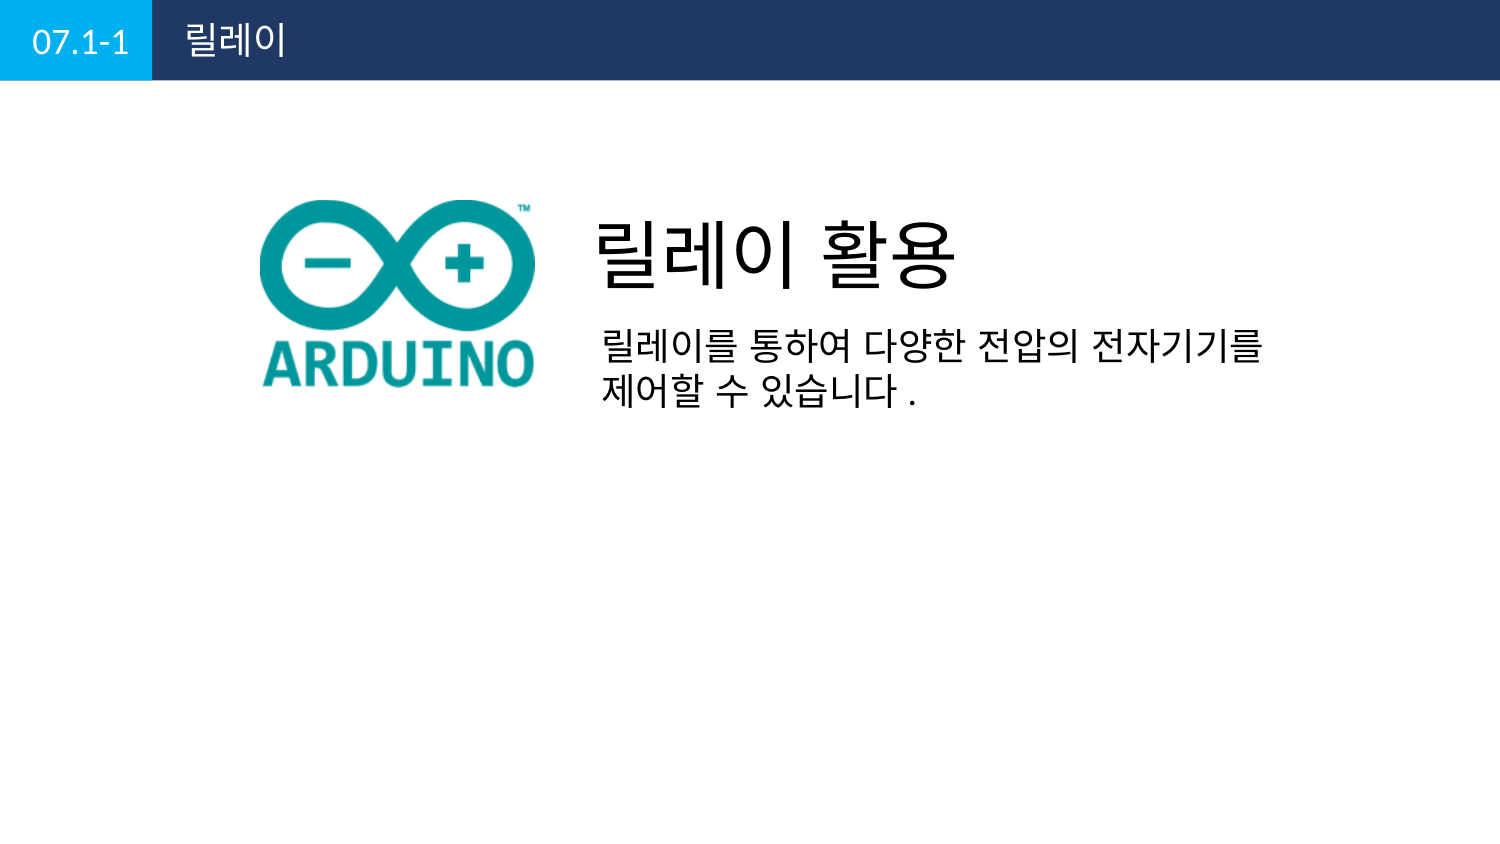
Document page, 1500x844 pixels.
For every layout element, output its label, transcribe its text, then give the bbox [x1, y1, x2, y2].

text_box 07.1-1 [17, 9, 153, 70]
text_box [0, 0, 153, 81]
text_box [153, 0, 1500, 81]
text_box 릴레이 활용 [577, 200, 1271, 306]
text_box 릴레이 [169, 9, 945, 70]
text_box 릴레이를 통하여 다양한 전압의 전자기기를 제어할 수 있습니다. [586, 315, 1299, 421]
picture [260, 200, 535, 388]
